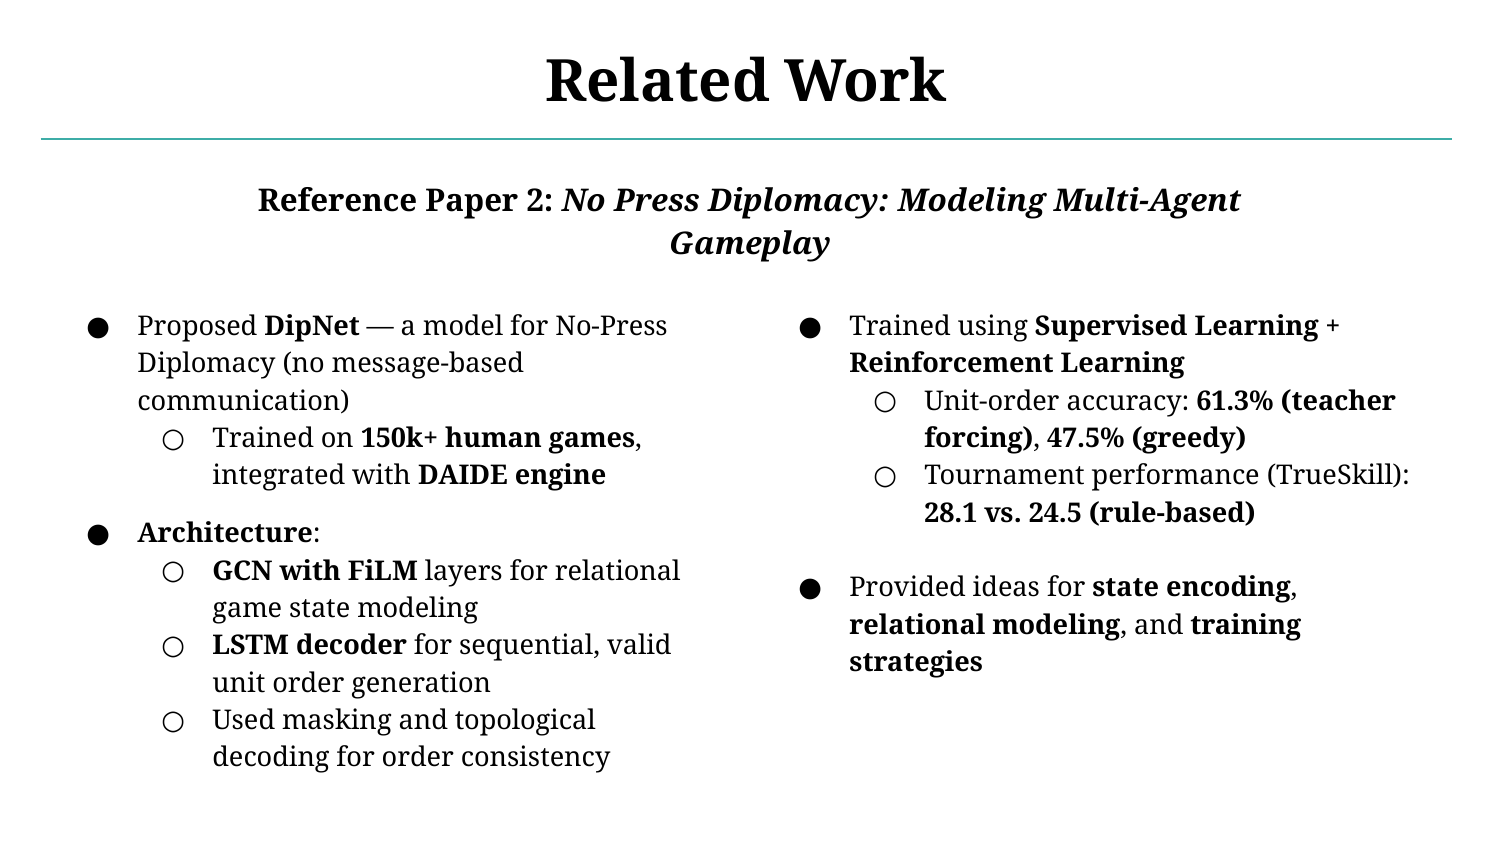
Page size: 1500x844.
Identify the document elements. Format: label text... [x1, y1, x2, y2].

text_box Reference Paper 2: No Press Diplomacy: Modeling Multi-Agent Gameplay [233, 159, 1267, 223]
list Trained using Supervised Learning + Reinforcement Learning Unit-order accuracy: 61.3% (teacher forcing), 47.5% (greedy) Tournament performance (TrueSkill): 28.1 vs. 24.5 (rule-based) Provided ideas for state encoding, relational modeling, and training strategies [759, 288, 1446, 825]
title Related Work [47, 27, 1446, 122]
list Proposed DipNet — a model for No-Press Diplomacy (no message-based communication) Trained on 150k+ human games, integrated with DAIDE engine Architecture: GCN with FiLM layers for relational game state modeling LSTM decoder for sequential, valid unit order generation Used masking and topological decoding for order consistency [47, 288, 734, 825]
